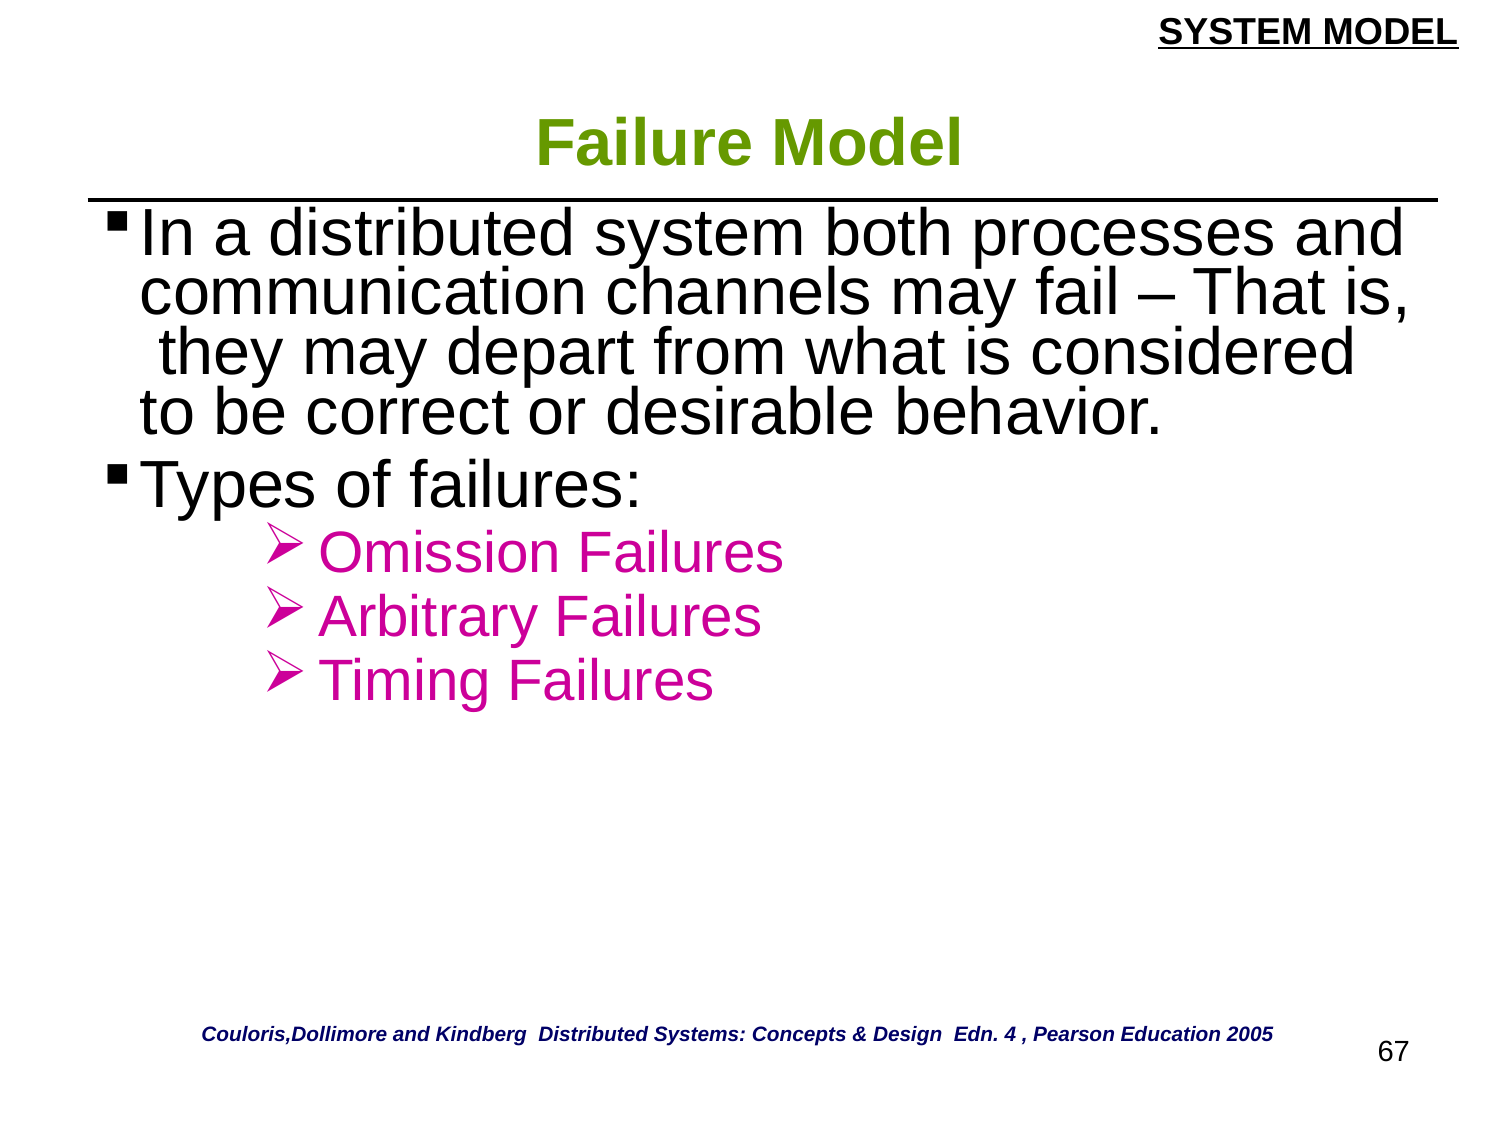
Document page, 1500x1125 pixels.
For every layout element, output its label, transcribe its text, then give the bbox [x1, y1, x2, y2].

text_box Couloris,Dollimore and Kindberg Distributed Systems: Concepts & Design Edn. 4 , Pearson Education 2005 [99, 1012, 1375, 1090]
slide_number 67 [1074, 1024, 1426, 1103]
title Failure Model [74, 37, 1426, 241]
table_header In a distributed system both processes and communication channels may fail – That is, they may depart from what is considered to be correct or desirable behavior. Types of failures: Omission Failures Arbitrary Failures Timing Failures [88, 202, 1438, 751]
text_box SYSTEM MODEL [1143, 0, 1484, 60]
